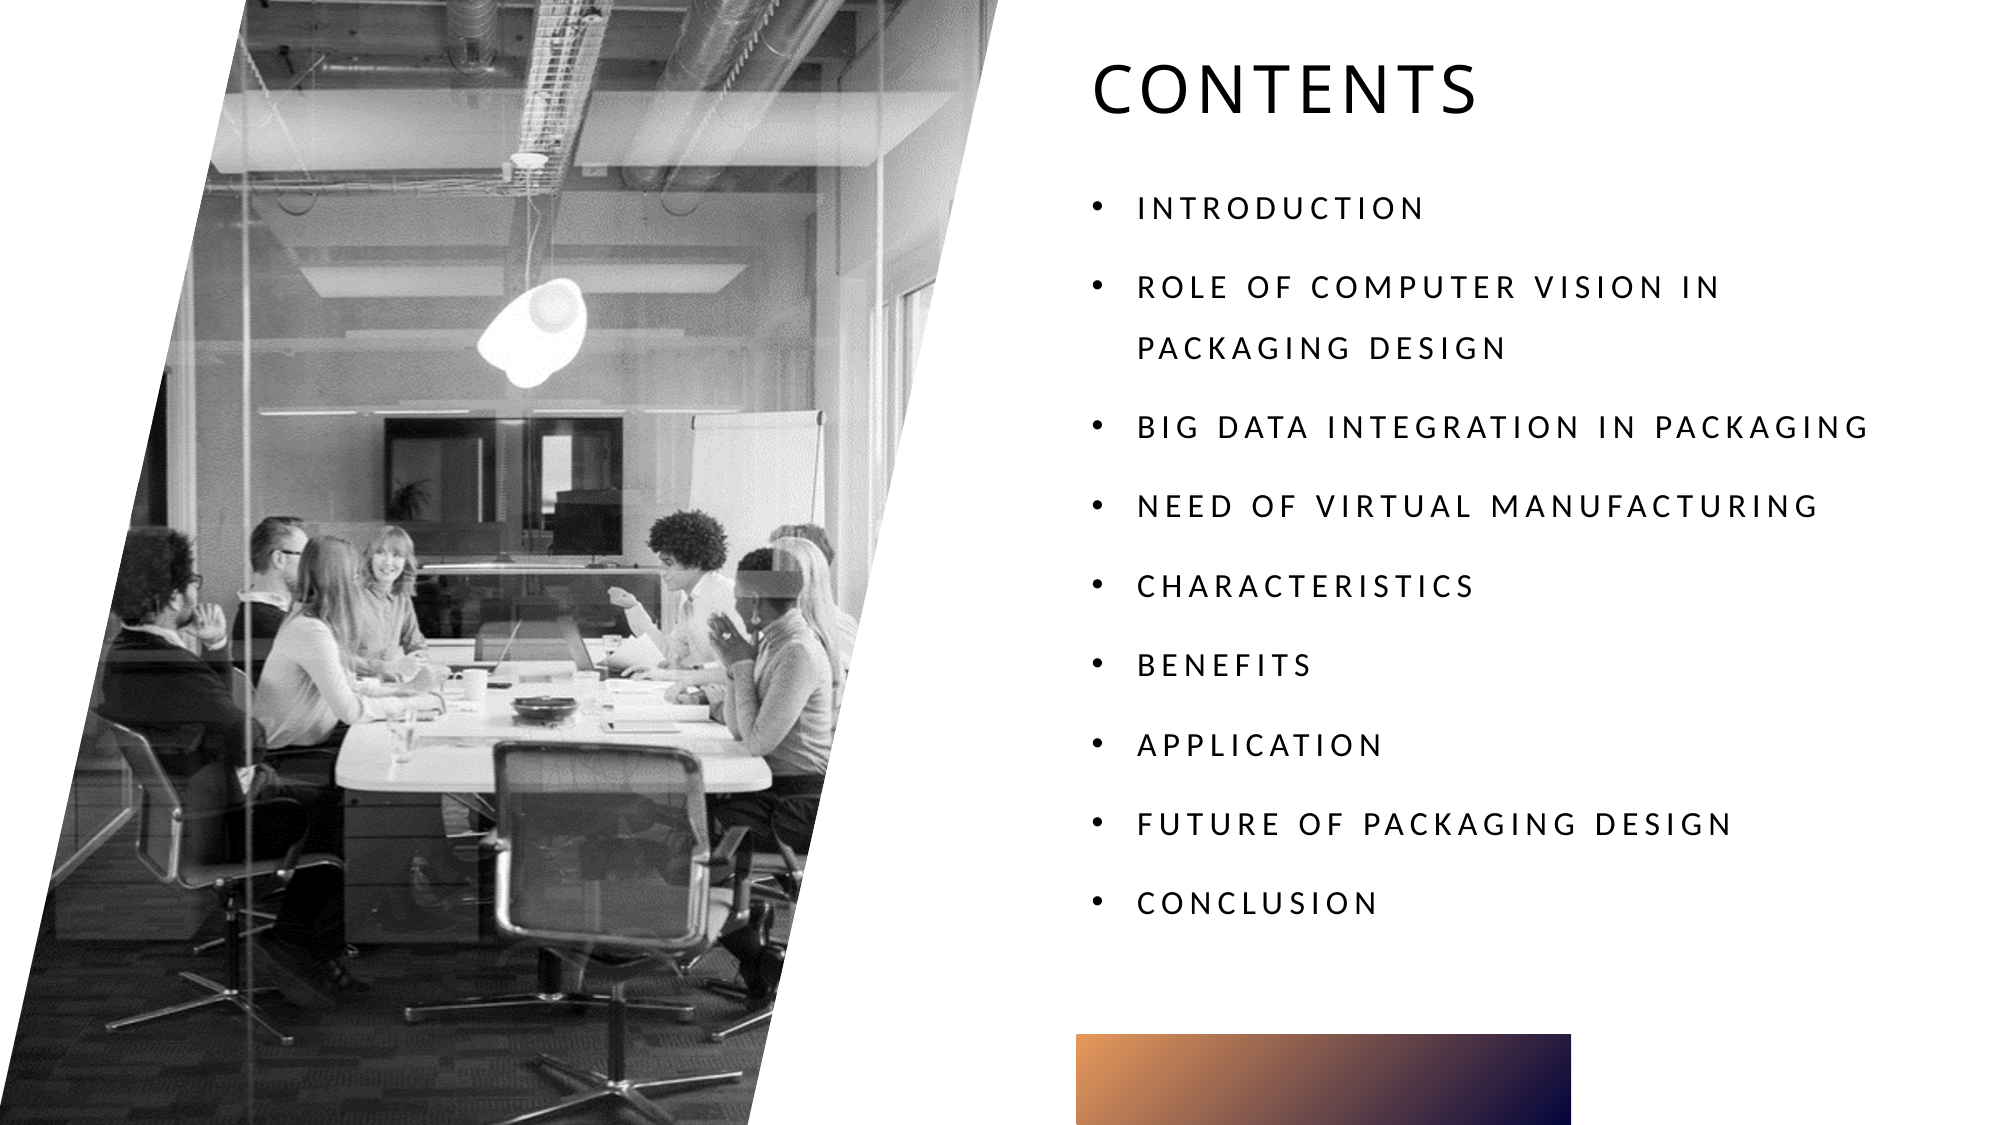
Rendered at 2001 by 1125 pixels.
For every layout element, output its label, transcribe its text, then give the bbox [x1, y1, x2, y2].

picture [0, 0, 999, 1125]
list INTRODUCTION Role of Computer Vision in Packaging Design Big Data Integration in Packaging Need of virtual manufacturing characteristics Benefits Application Future of packaging design conclusion [1076, 157, 1938, 937]
title Contents [1076, 0, 1871, 136]
